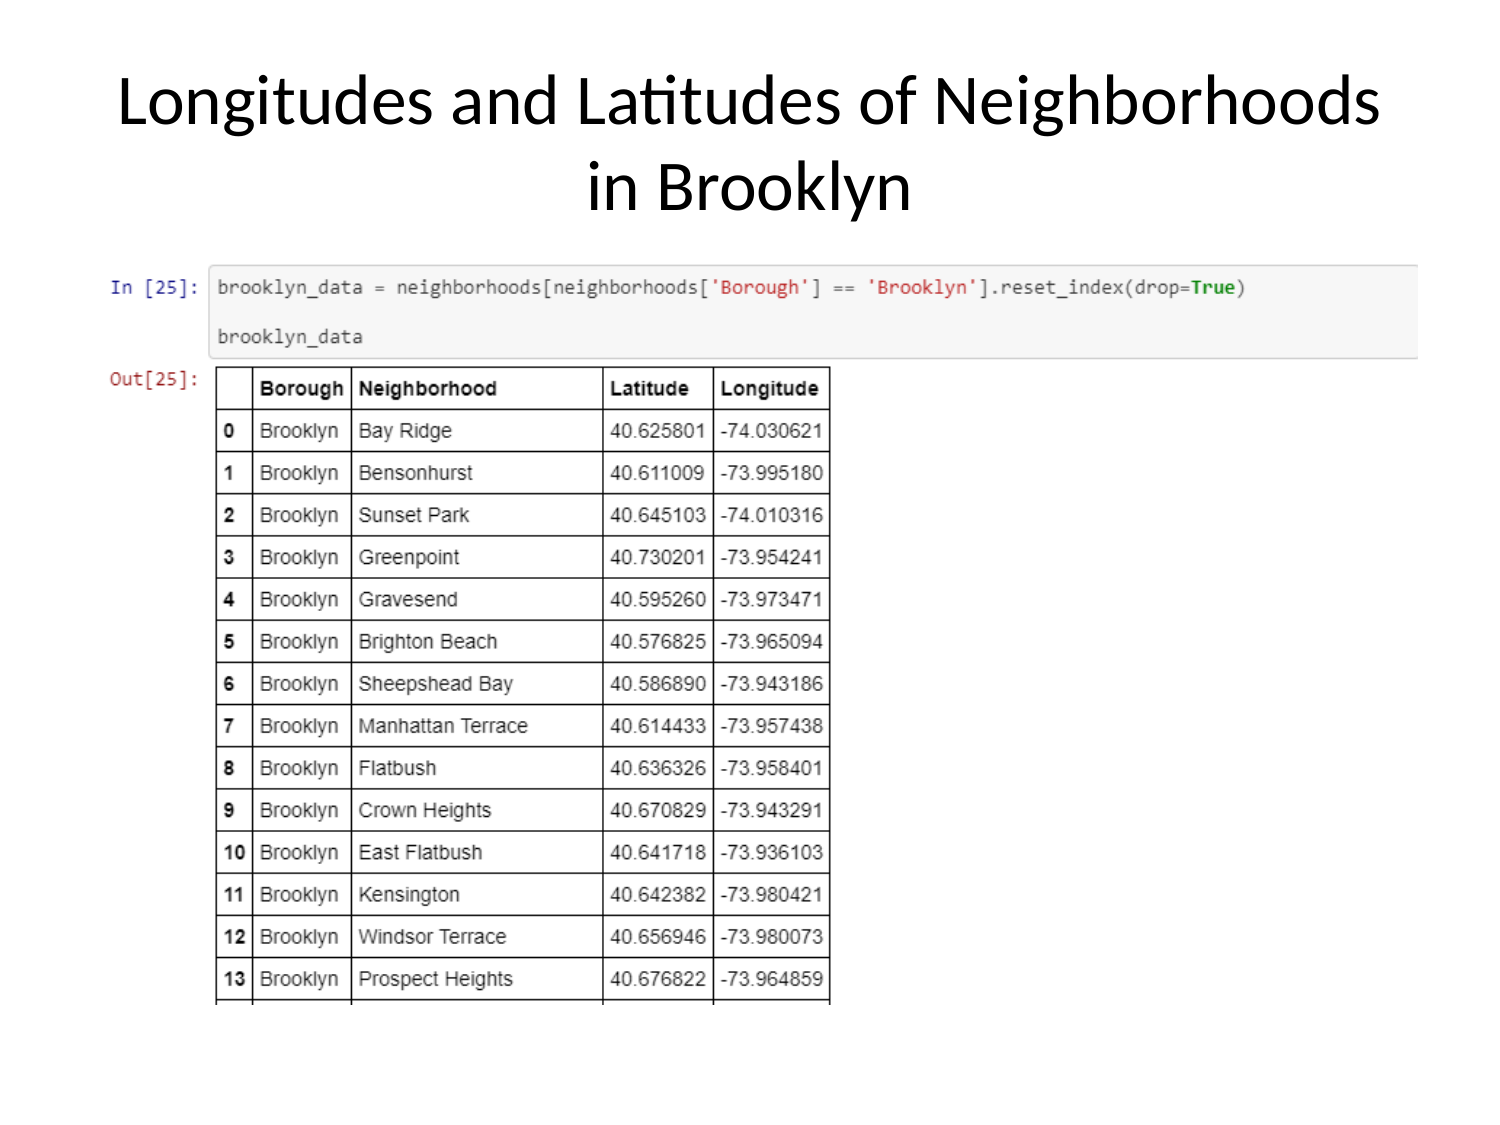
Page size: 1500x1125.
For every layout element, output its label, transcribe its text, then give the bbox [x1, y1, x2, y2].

title Longitudes and Latitudes of Neighborhoods in Brooklyn [75, 45, 1425, 233]
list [82, 262, 1418, 1006]
